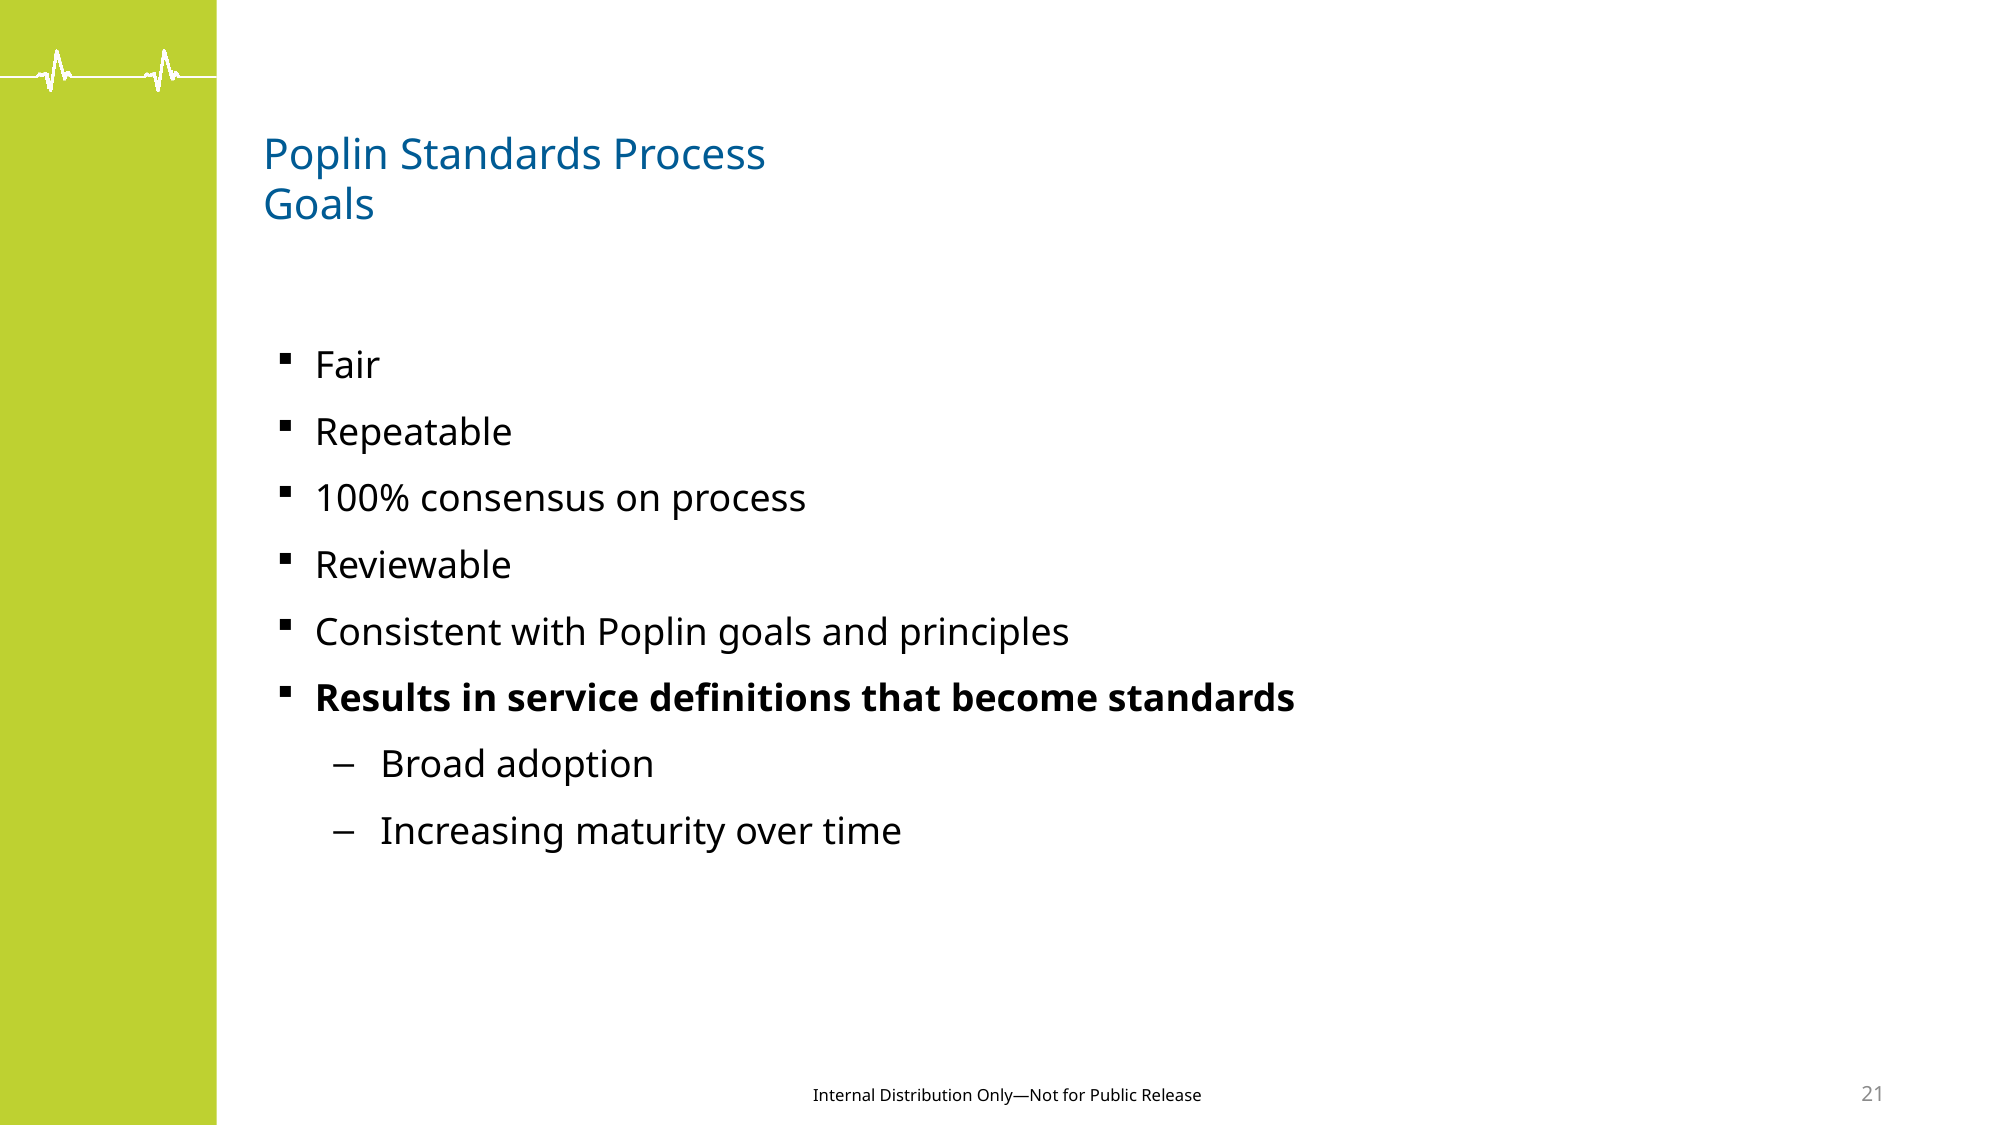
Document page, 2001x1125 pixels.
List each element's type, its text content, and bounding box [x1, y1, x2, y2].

slide_number 21 [1500, 1065, 1900, 1125]
title Poplin Standards Process Goals [248, 119, 1882, 236]
list Fair Repeatable 100% consensus on process Reviewable Consistent with Poplin goals and principles Results in service definitions that become standards Broad adoption Increasing maturity over time [243, 324, 1877, 870]
picture [0, 9, 217, 125]
